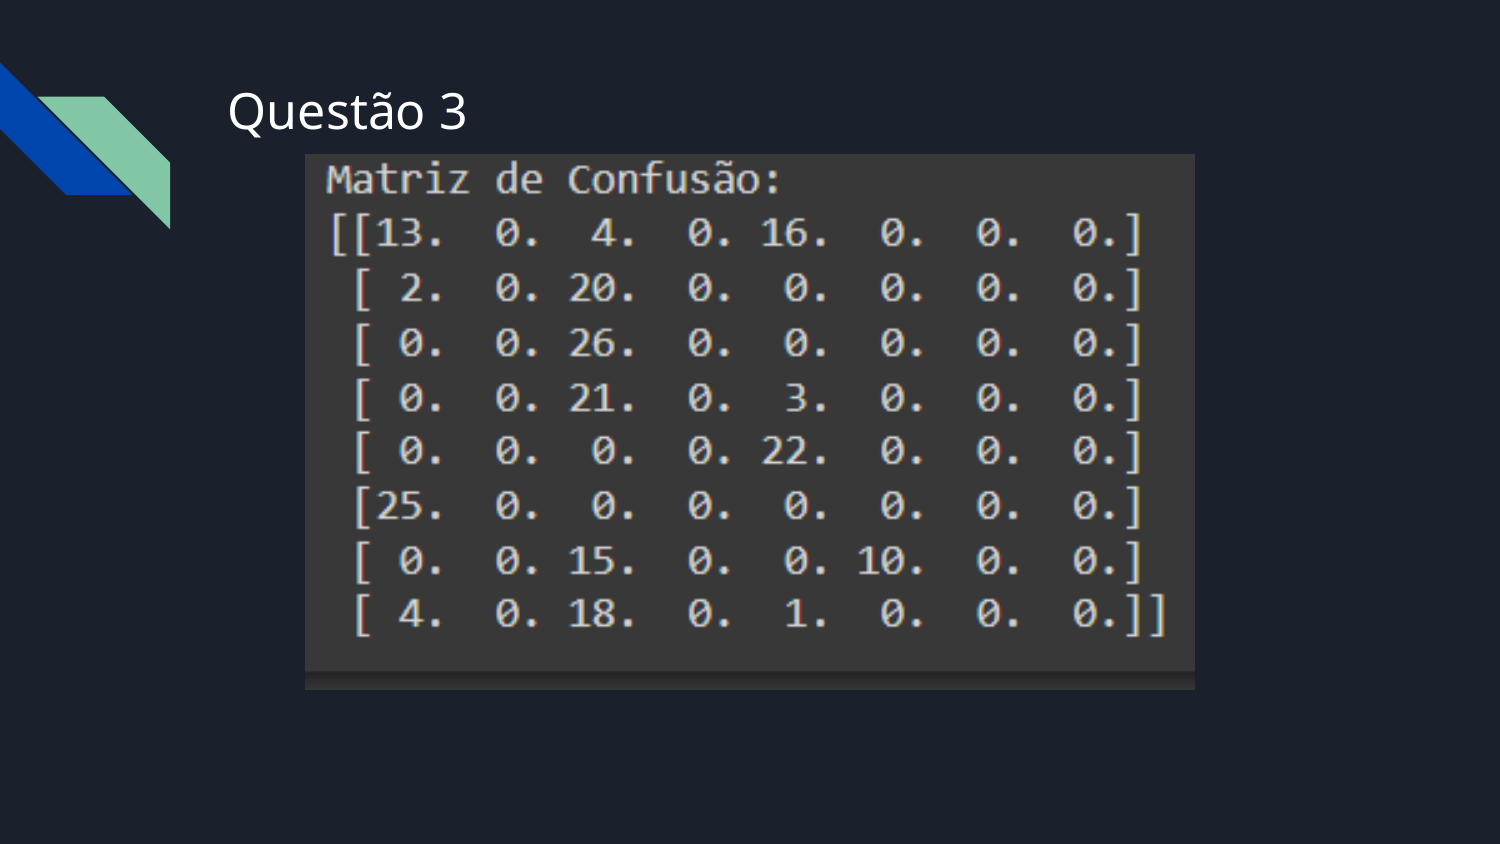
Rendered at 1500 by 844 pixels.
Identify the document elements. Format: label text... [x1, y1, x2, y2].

picture [304, 154, 1196, 690]
title Questão 3 [212, 64, 1368, 215]
